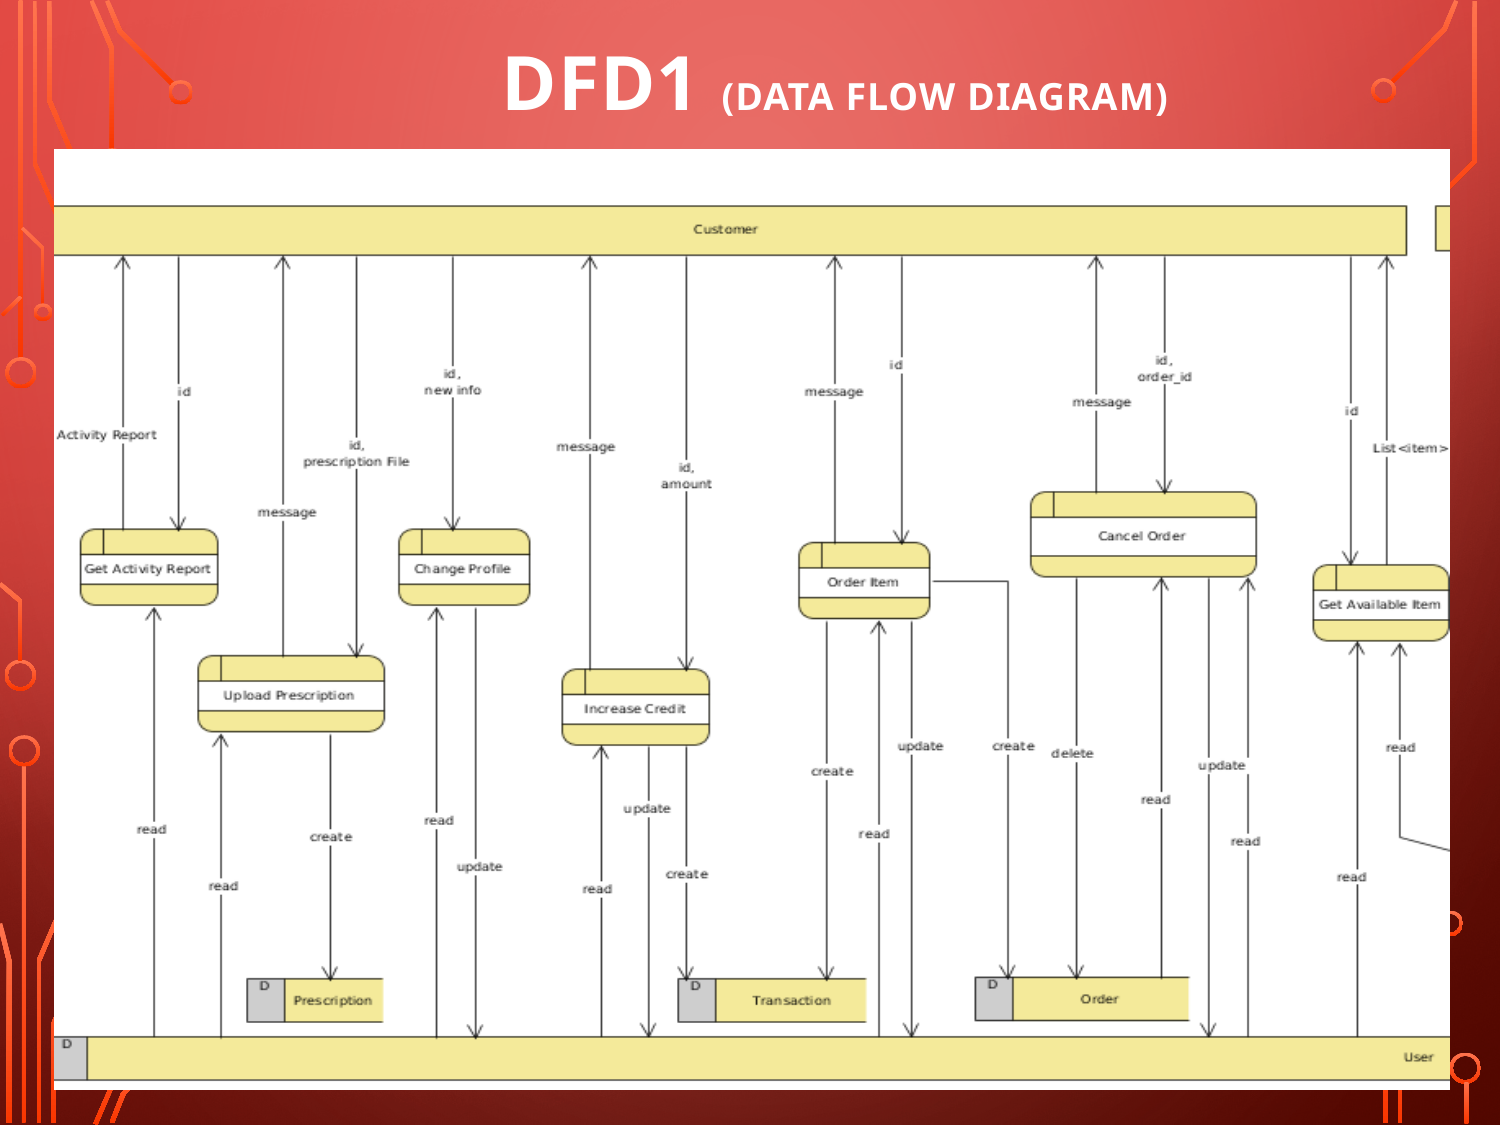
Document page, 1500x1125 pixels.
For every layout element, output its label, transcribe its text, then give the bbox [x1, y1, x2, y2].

title DFD1 (DATA FLOW DIAGRAM) [140, 26, 1360, 146]
picture [53, 149, 1451, 1090]
